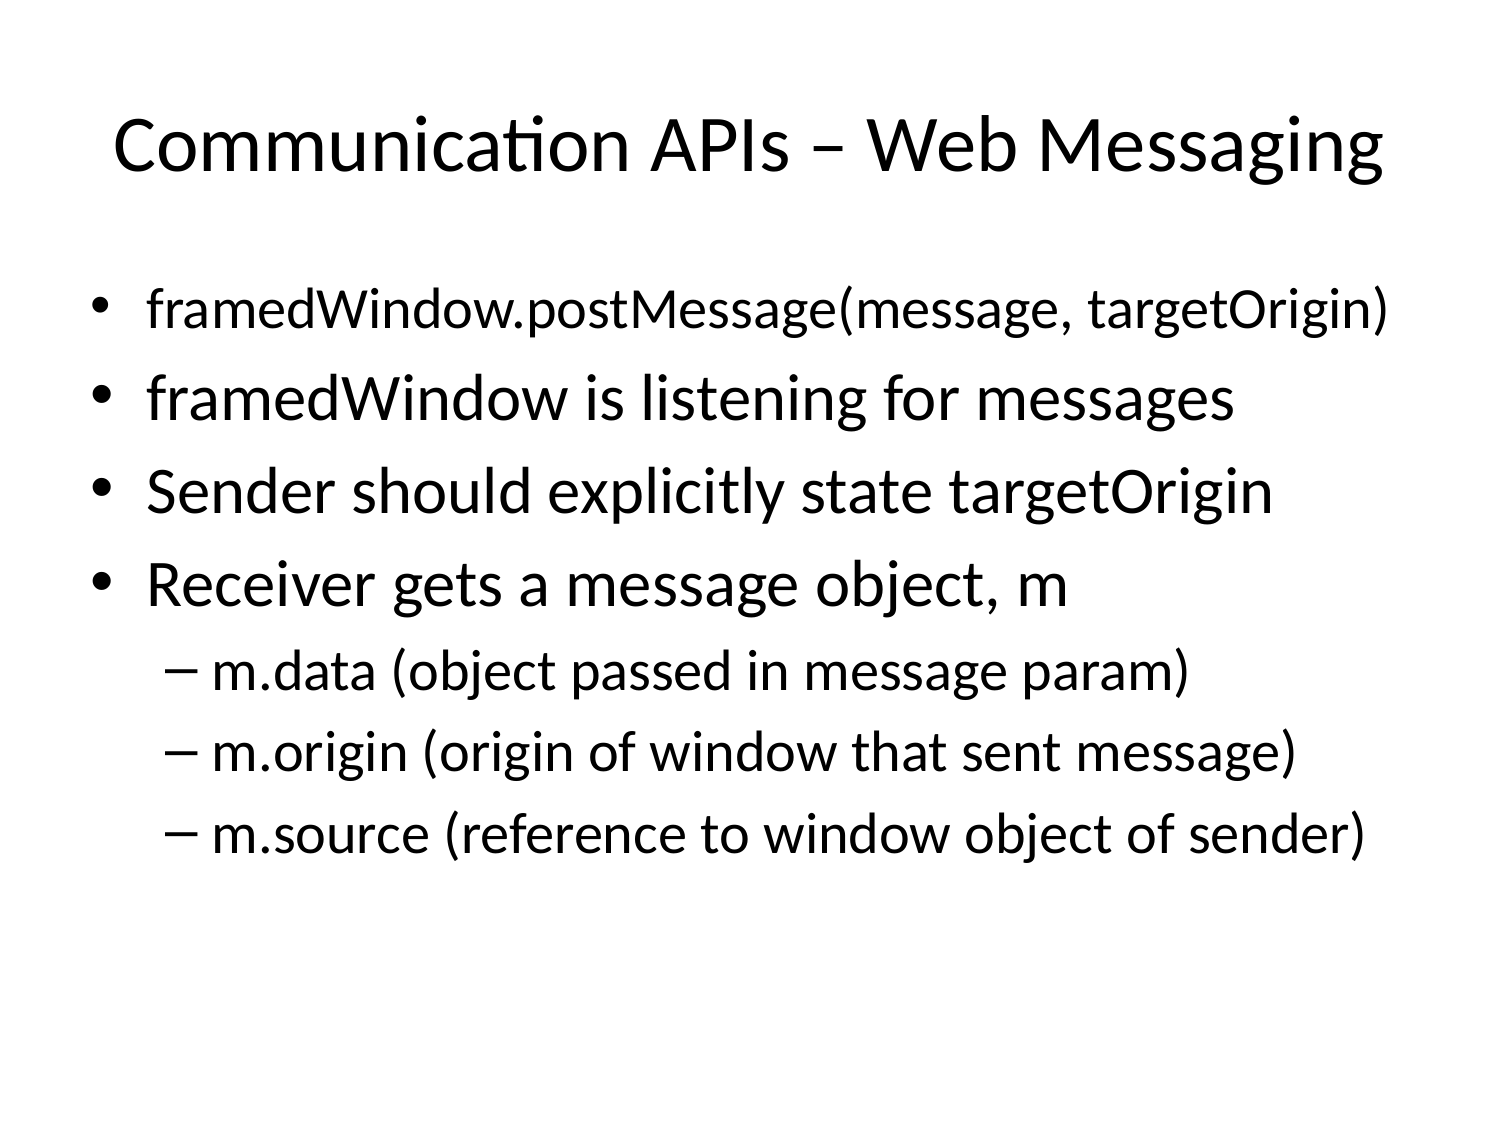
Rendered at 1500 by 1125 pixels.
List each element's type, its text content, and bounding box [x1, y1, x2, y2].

title Communication APIs – Web Messaging [75, 45, 1425, 233]
list framedWindow.postMessage(message, targetOrigin) framedWindow is listening for messages Sender should explicitly state targetOrigin Receiver gets a message object, m m.data (object passed in message param) m.origin (origin of window that sent message) m.source (reference to window object of sender) [75, 262, 1425, 1005]
